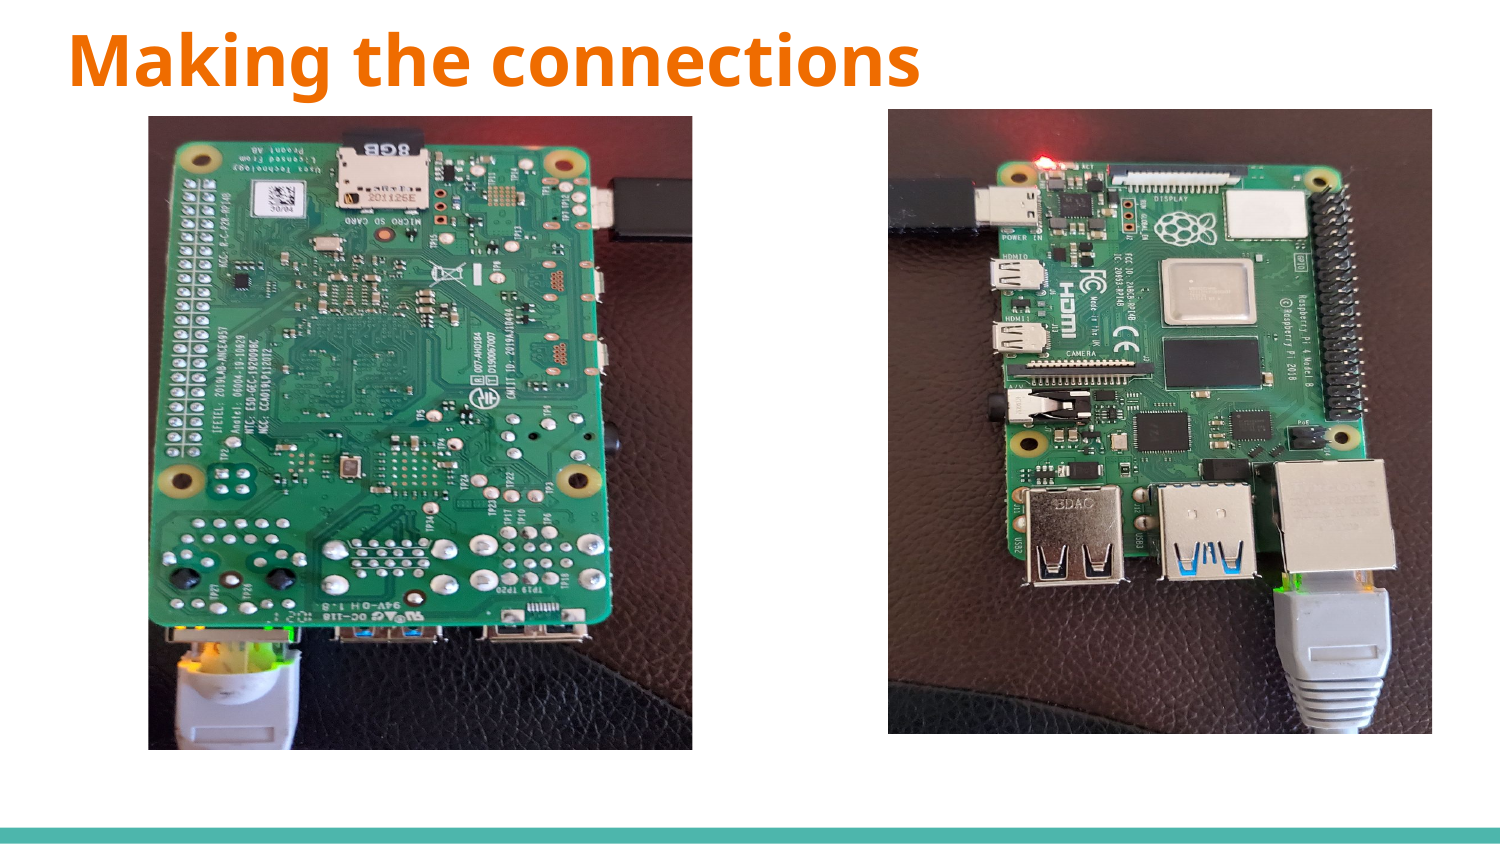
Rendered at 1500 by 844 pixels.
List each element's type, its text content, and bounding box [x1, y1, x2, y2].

title Making the connections [51, 0, 1449, 116]
picture [148, 115, 693, 750]
picture [887, 109, 1433, 734]
